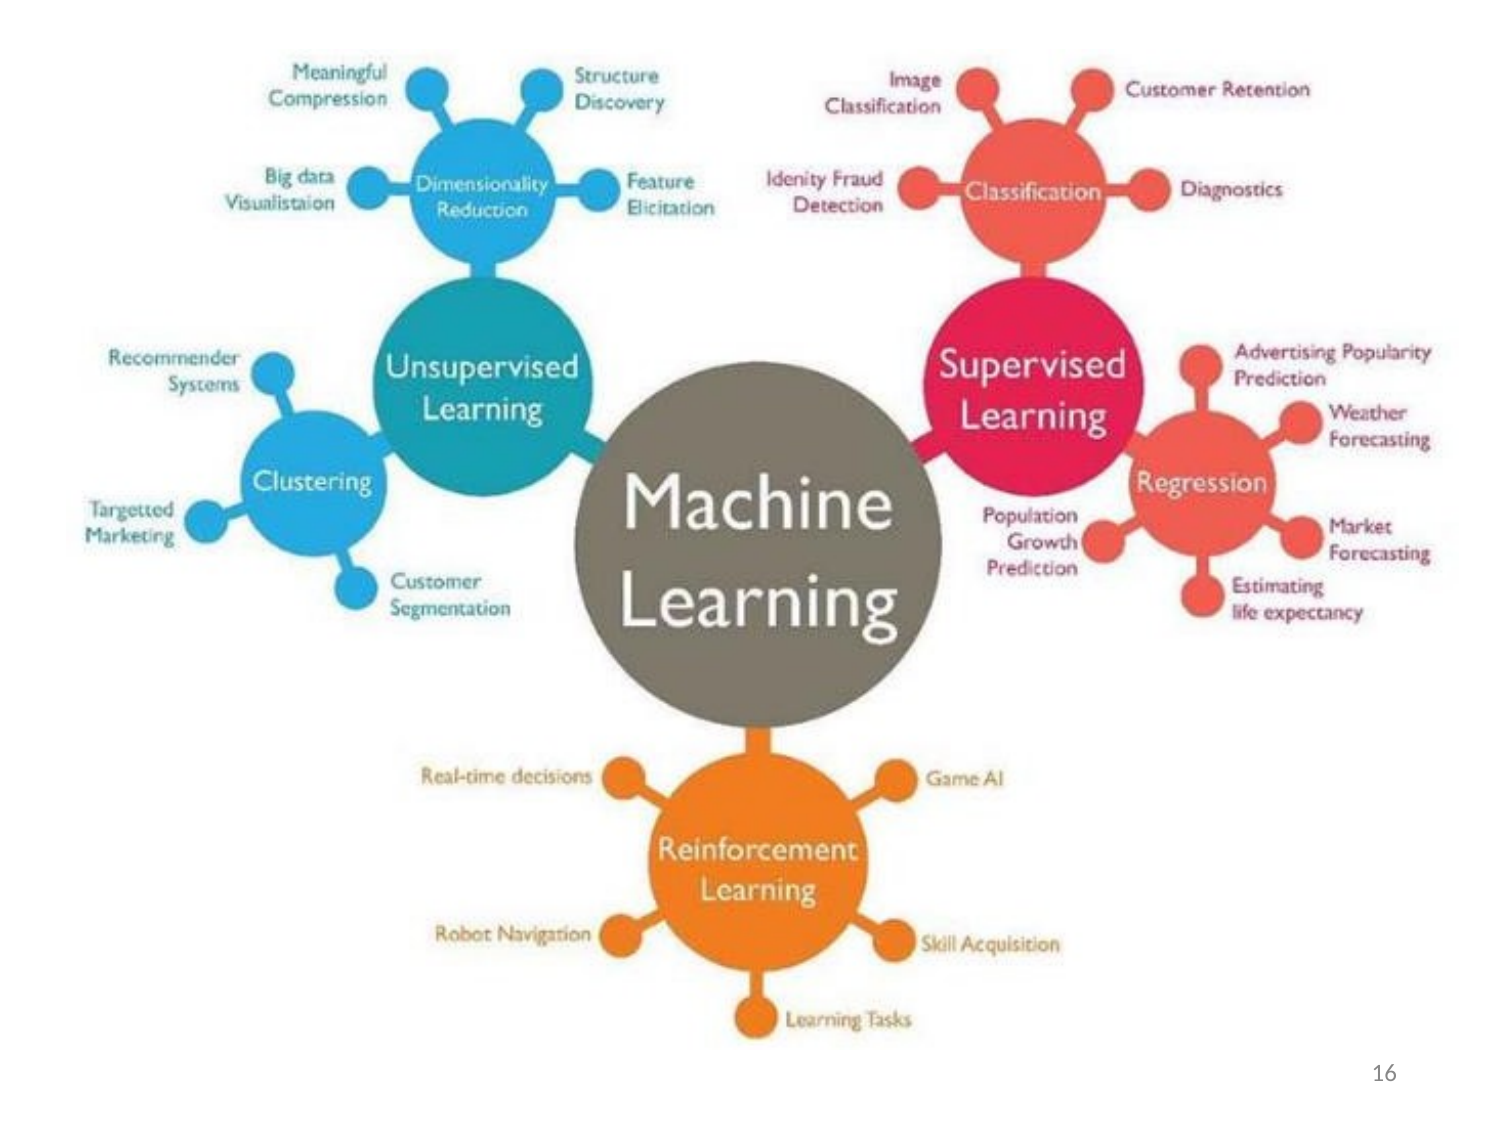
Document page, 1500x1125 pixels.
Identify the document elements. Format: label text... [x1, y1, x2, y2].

slide_number 16 [1365, 1060, 1417, 1125]
picture [66, 48, 1459, 1051]
